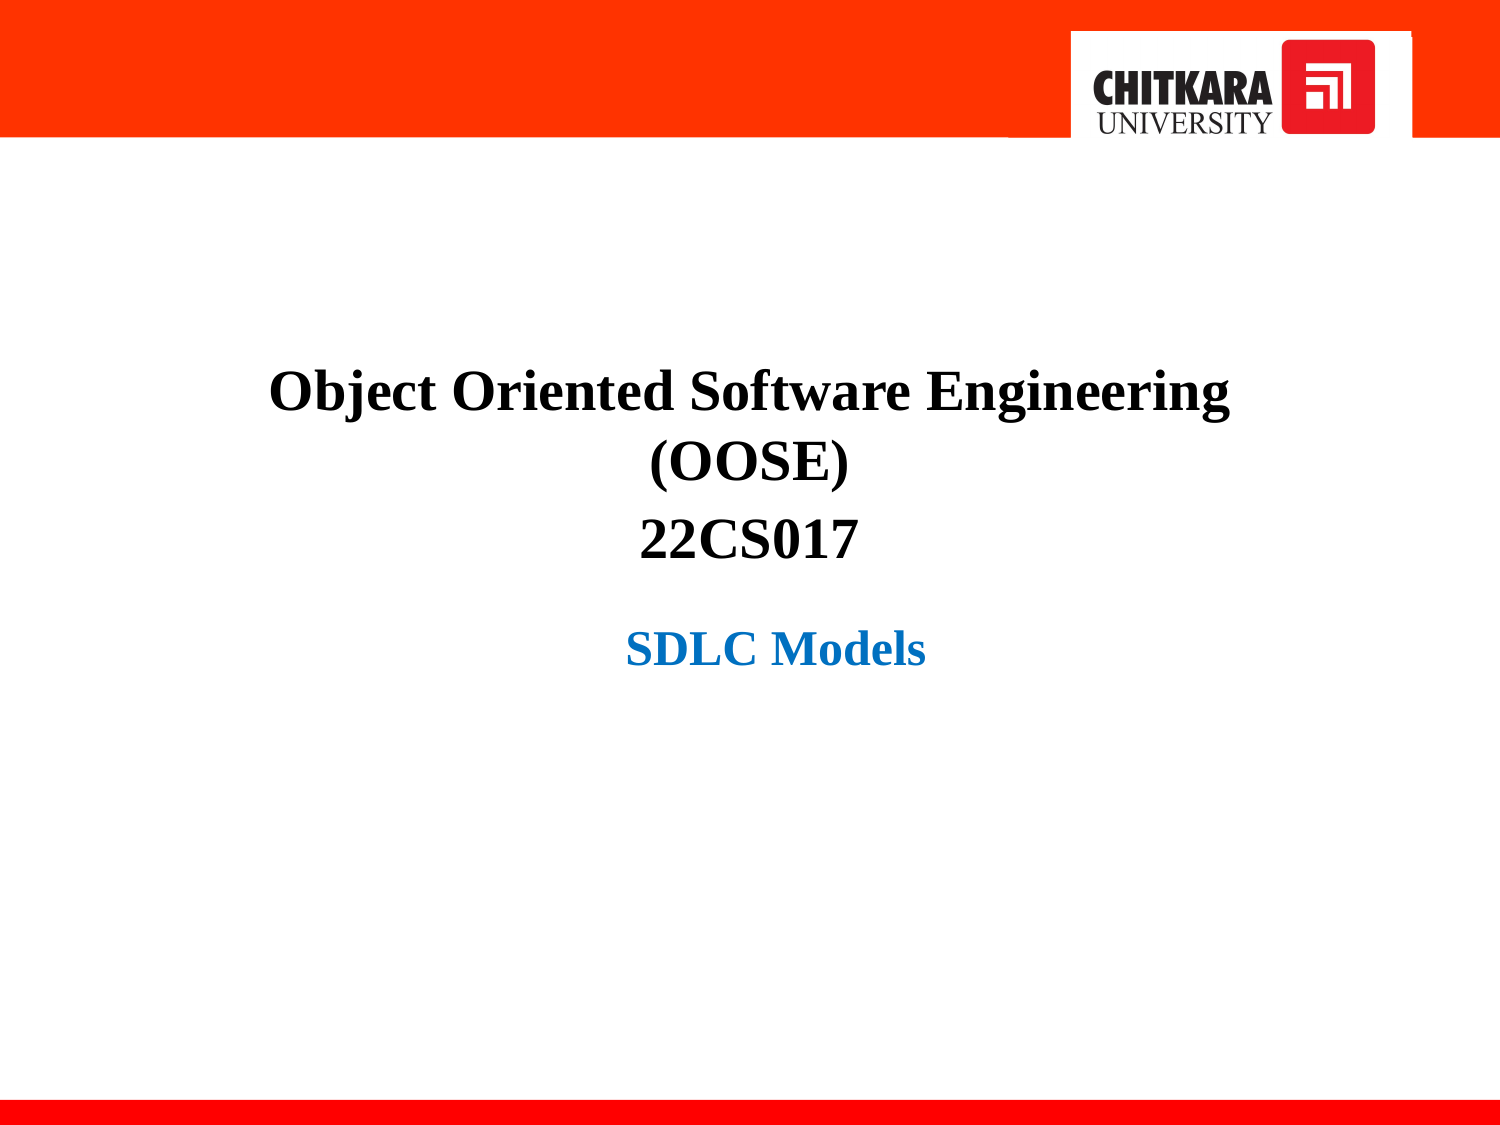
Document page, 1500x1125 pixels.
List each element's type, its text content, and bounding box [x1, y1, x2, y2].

picture [1074, 37, 1390, 138]
text_box Object Oriented Software Engineering (OOSE) 22CS017 [229, 344, 1271, 578]
text_box SDLC Models [155, 481, 1397, 964]
